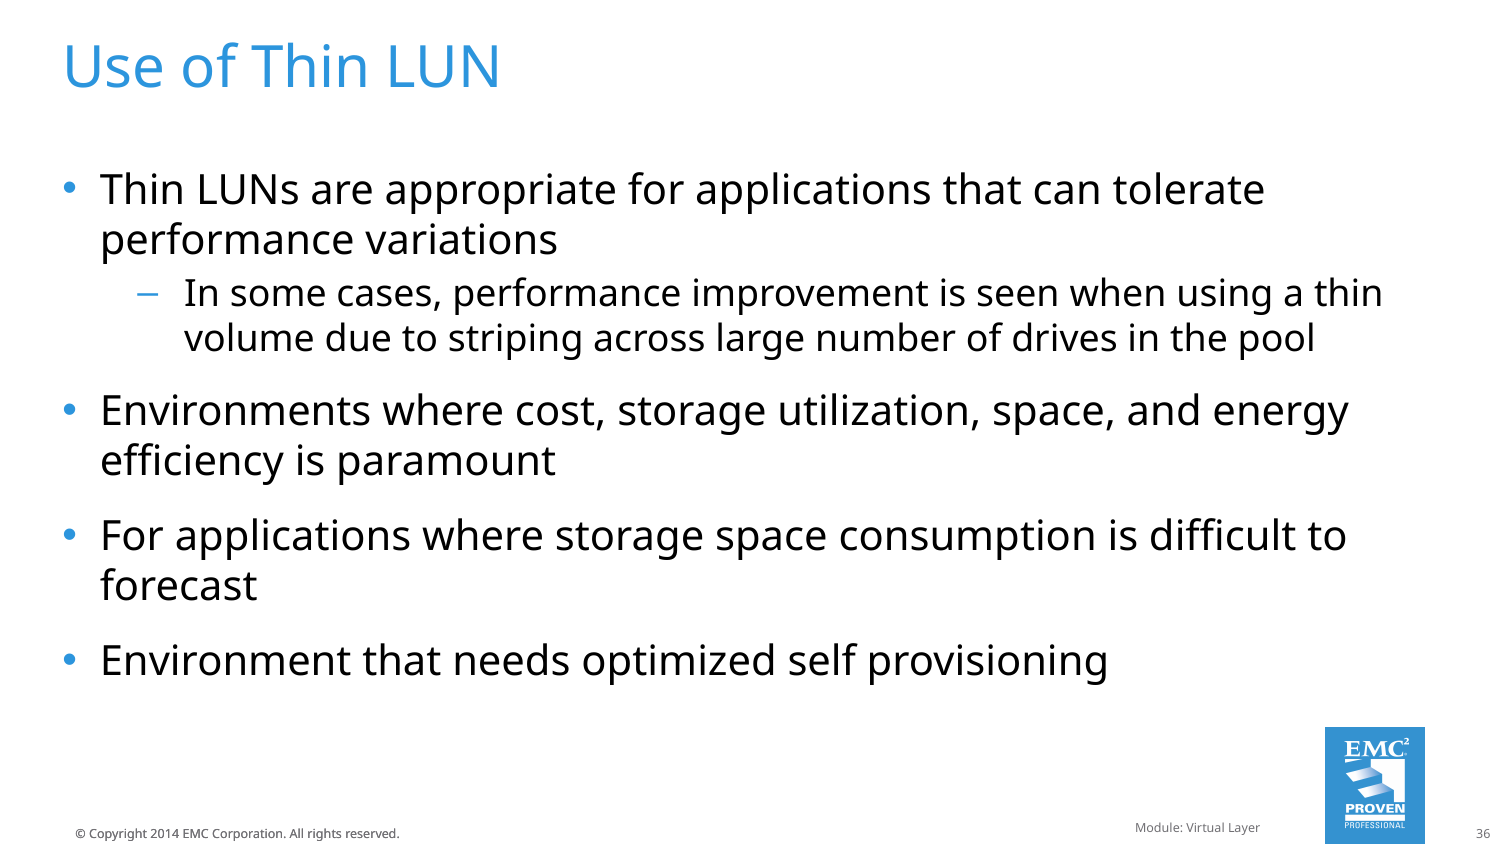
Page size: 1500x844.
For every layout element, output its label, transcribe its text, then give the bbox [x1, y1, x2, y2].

list Thin LUNs are appropriate for applications that can tolerate performance variations In some cases, performance improvement is seen when using a thin volume due to striping across large number of drives in the pool Environments where cost, storage utilization, space, and energy efficiency is paramount For applications where storage space consumption is difficult to forecast Environment that needs optimized self provisioning [62, 162, 1450, 725]
footer Module: Virtual Layer [425, 812, 1275, 835]
picture [1325, 727, 1425, 844]
title Use of Thin LUN [62, 37, 1450, 113]
